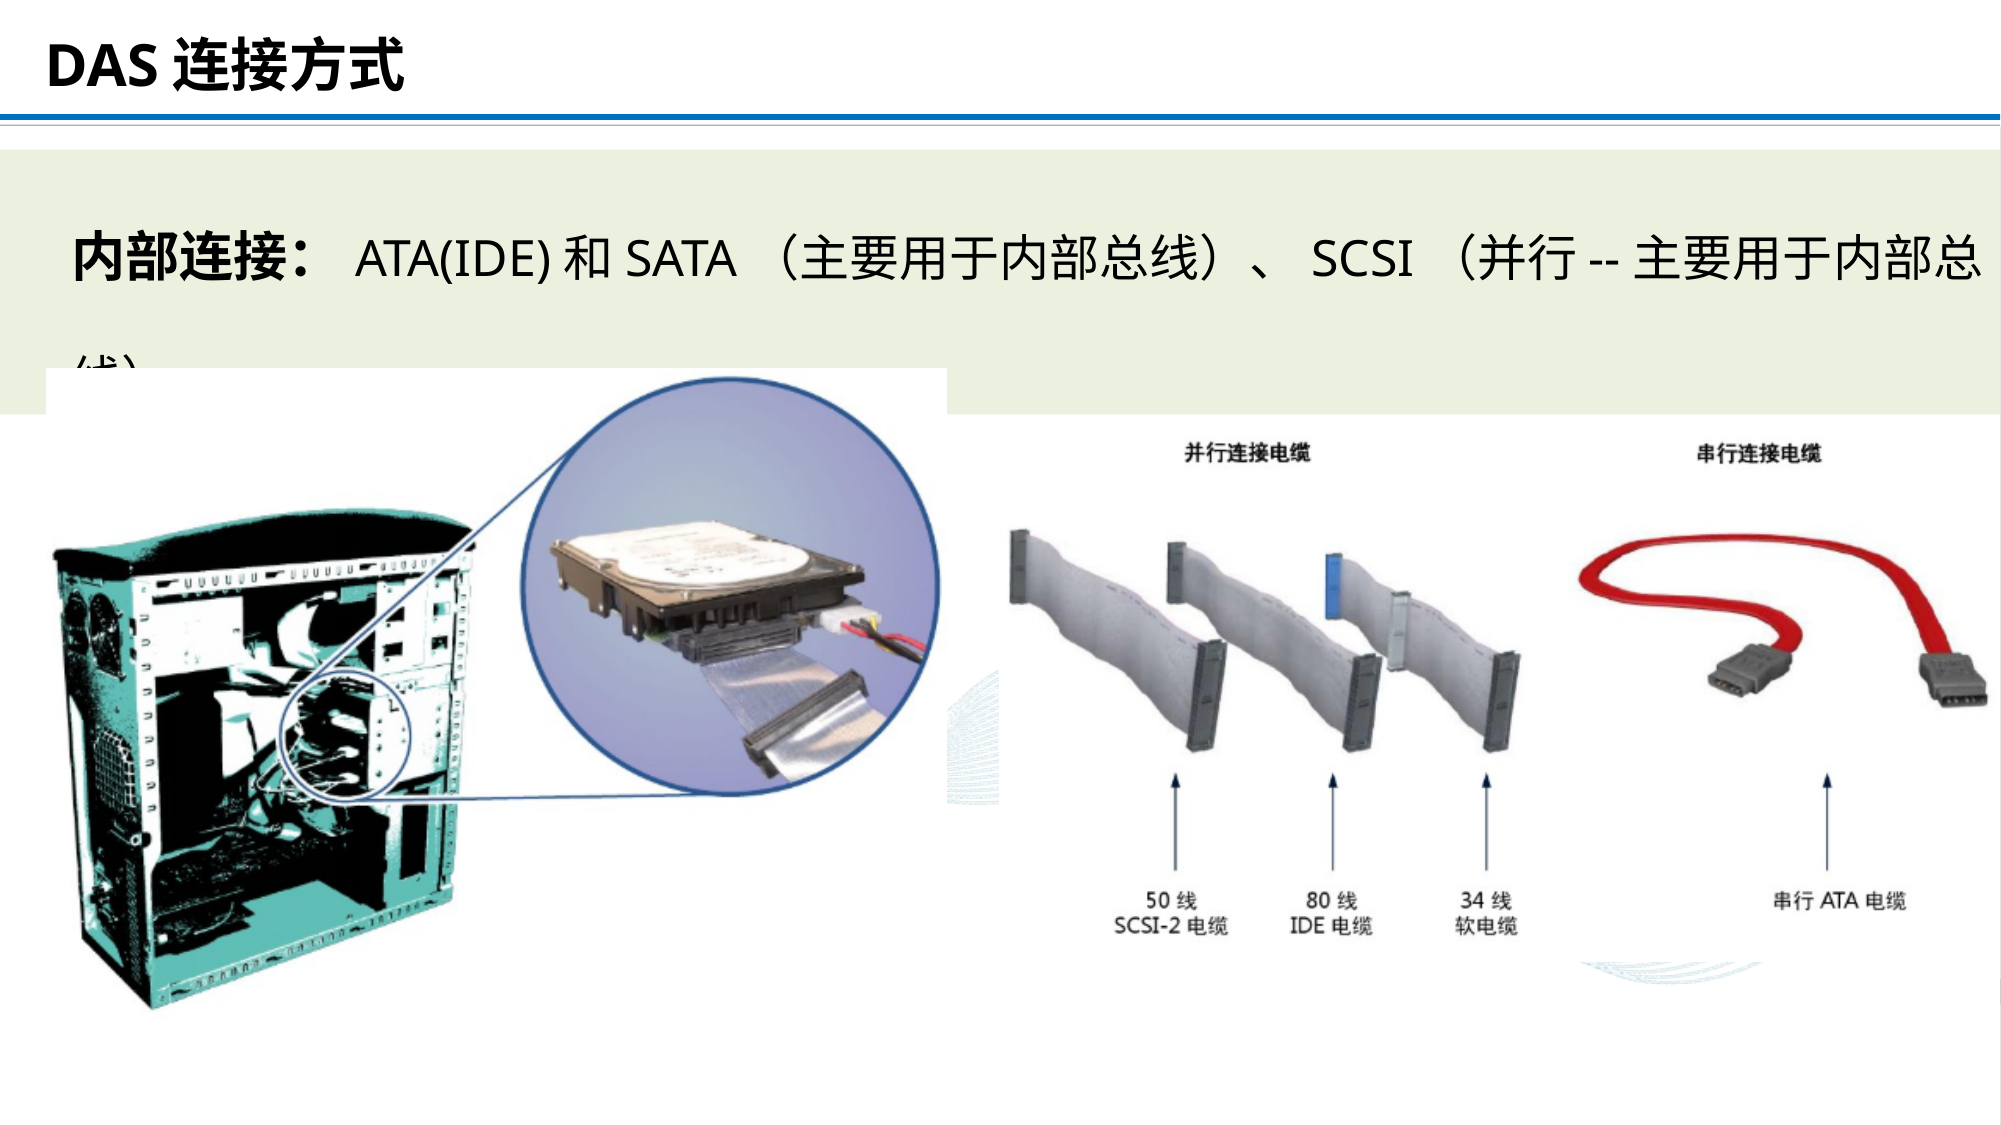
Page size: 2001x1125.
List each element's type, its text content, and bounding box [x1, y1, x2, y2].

picture [0, 120, 61, 126]
picture [46, 368, 947, 1019]
picture [999, 425, 1997, 962]
text_box 内部连接：ATA(IDE)和SATA（主要用于内部总线）、SCSI（并行--主要用于内部总线） [0, 149, 2000, 415]
picture [422, 120, 2001, 126]
picture [0, 0, 2001, 114]
title DAS连接方式 [29, 28, 1755, 118]
